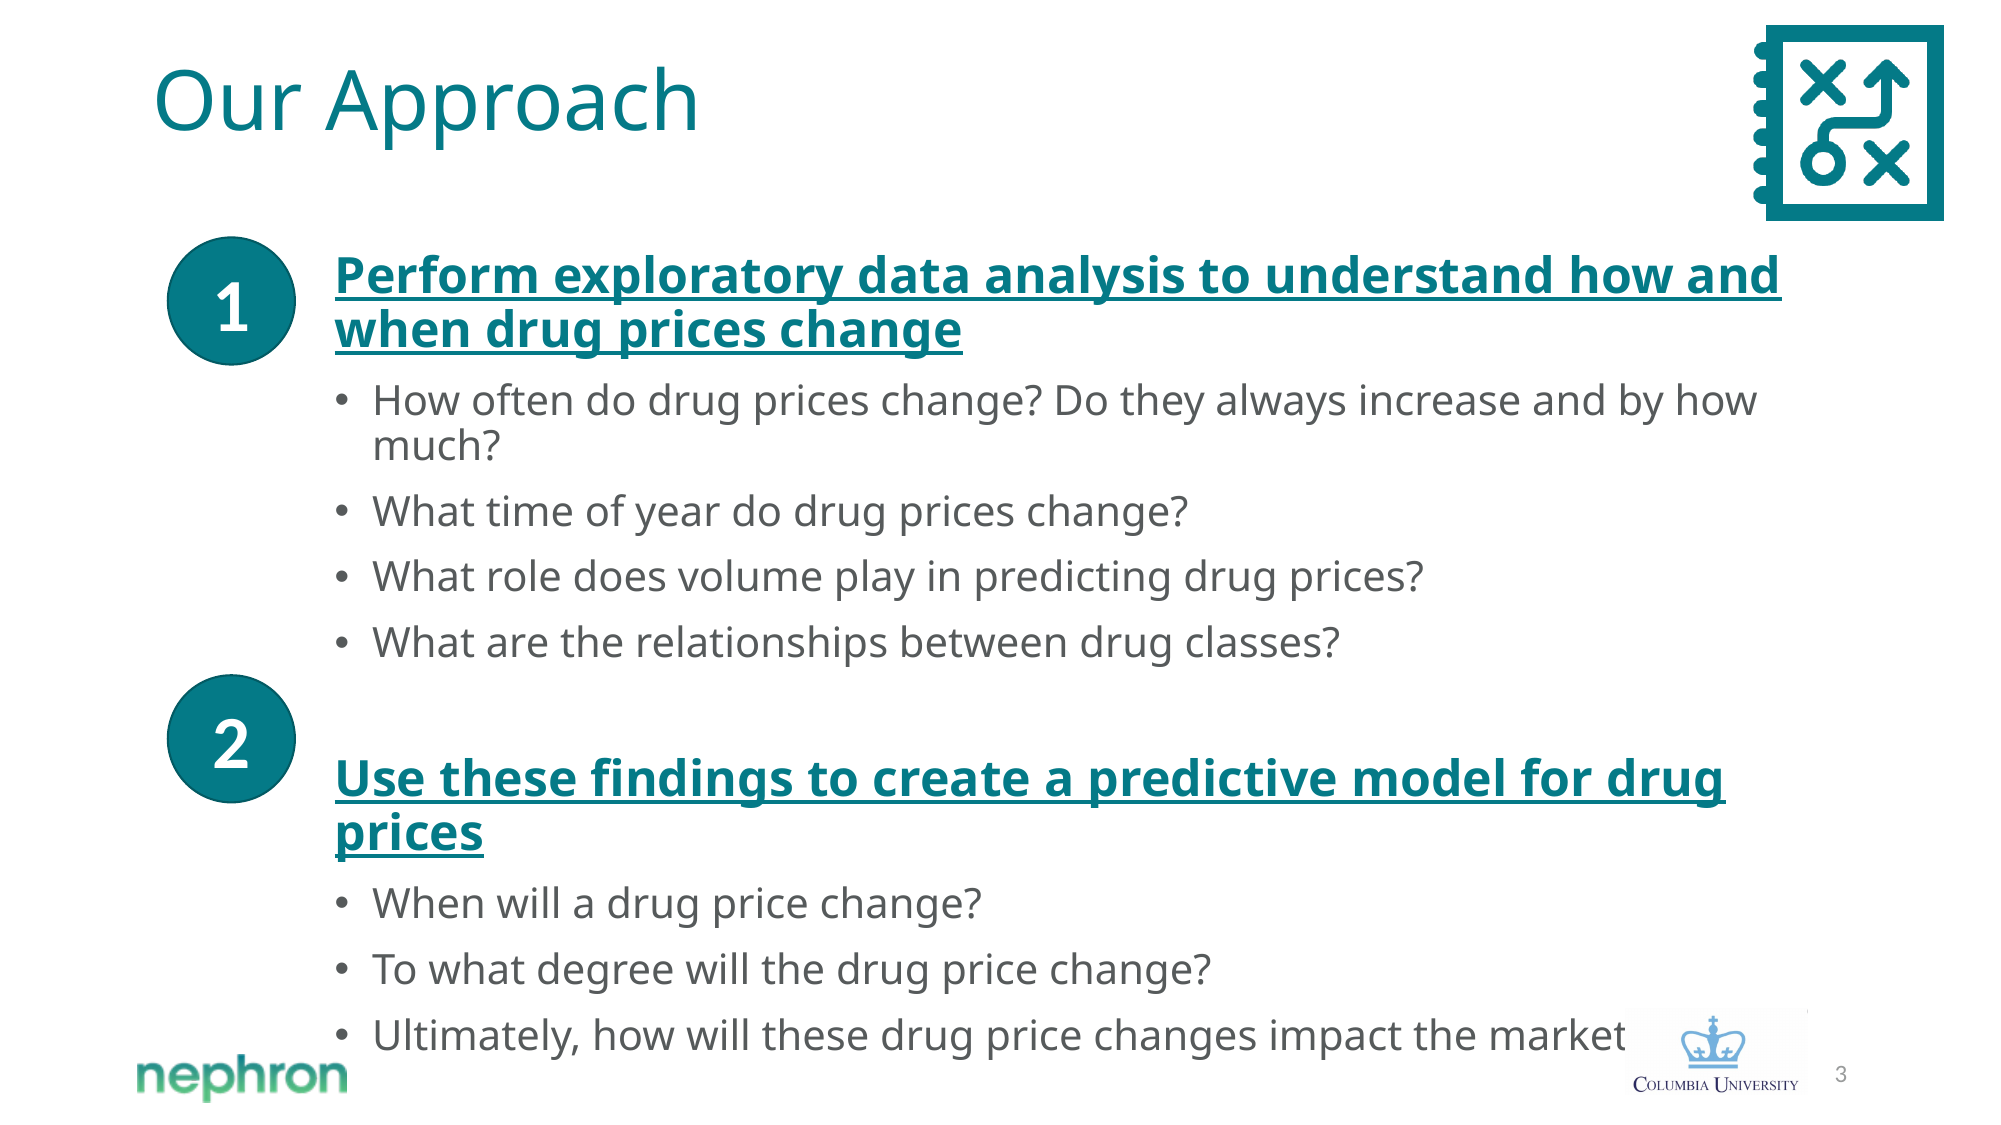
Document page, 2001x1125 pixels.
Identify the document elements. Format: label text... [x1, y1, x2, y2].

picture [1708, 0, 1984, 261]
picture [1625, 1008, 1808, 1095]
title Our Approach [137, 59, 1708, 148]
text_box 3 [1412, 1042, 1863, 1103]
text_box 1 [166, 236, 296, 366]
text_box 2 [166, 674, 296, 804]
text_box Perform exploratory data analysis to understand how and when drug prices change How often do drug prices change? Do they always increase and by how much? What time of year do drug prices change? What role does volume play in predicting drug prices? What are the relationships between drug classes? Use these findings to create a predictive model for drug prices When will a drug price change? To what degree will the drug price change? Ultimately, how will these drug price changes impact the market? [319, 242, 1822, 1046]
picture [137, 1054, 347, 1103]
